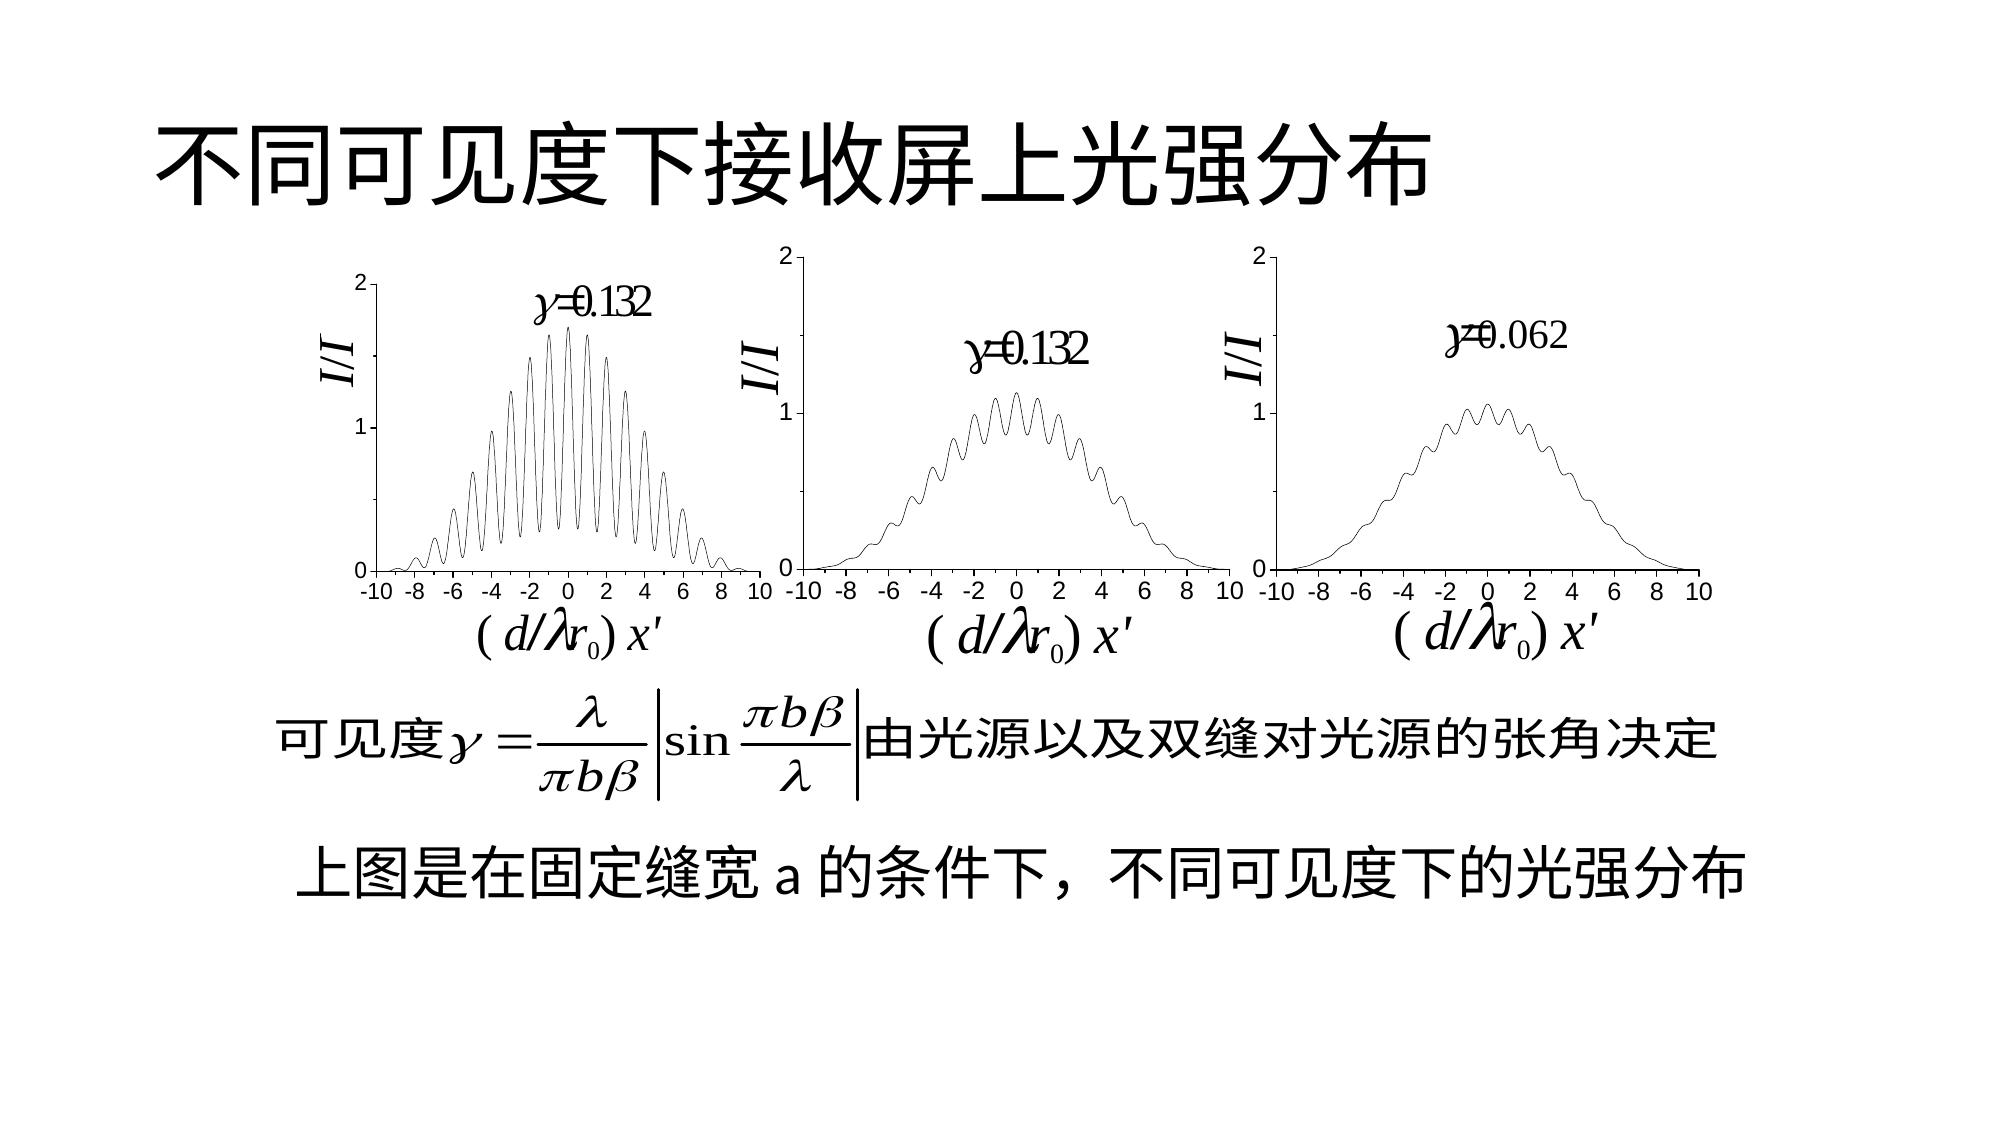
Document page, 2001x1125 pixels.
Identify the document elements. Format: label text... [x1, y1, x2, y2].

text_box 上图是在固定缝宽a的条件下，不同可见度下的光强分布 [279, 828, 1764, 914]
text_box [255, 238, 669, 698]
title 不同可见度下接收屏上光强分布 [137, 59, 1863, 278]
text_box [1153, 207, 1750, 702]
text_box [669, 207, 1153, 680]
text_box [267, 680, 1730, 809]
